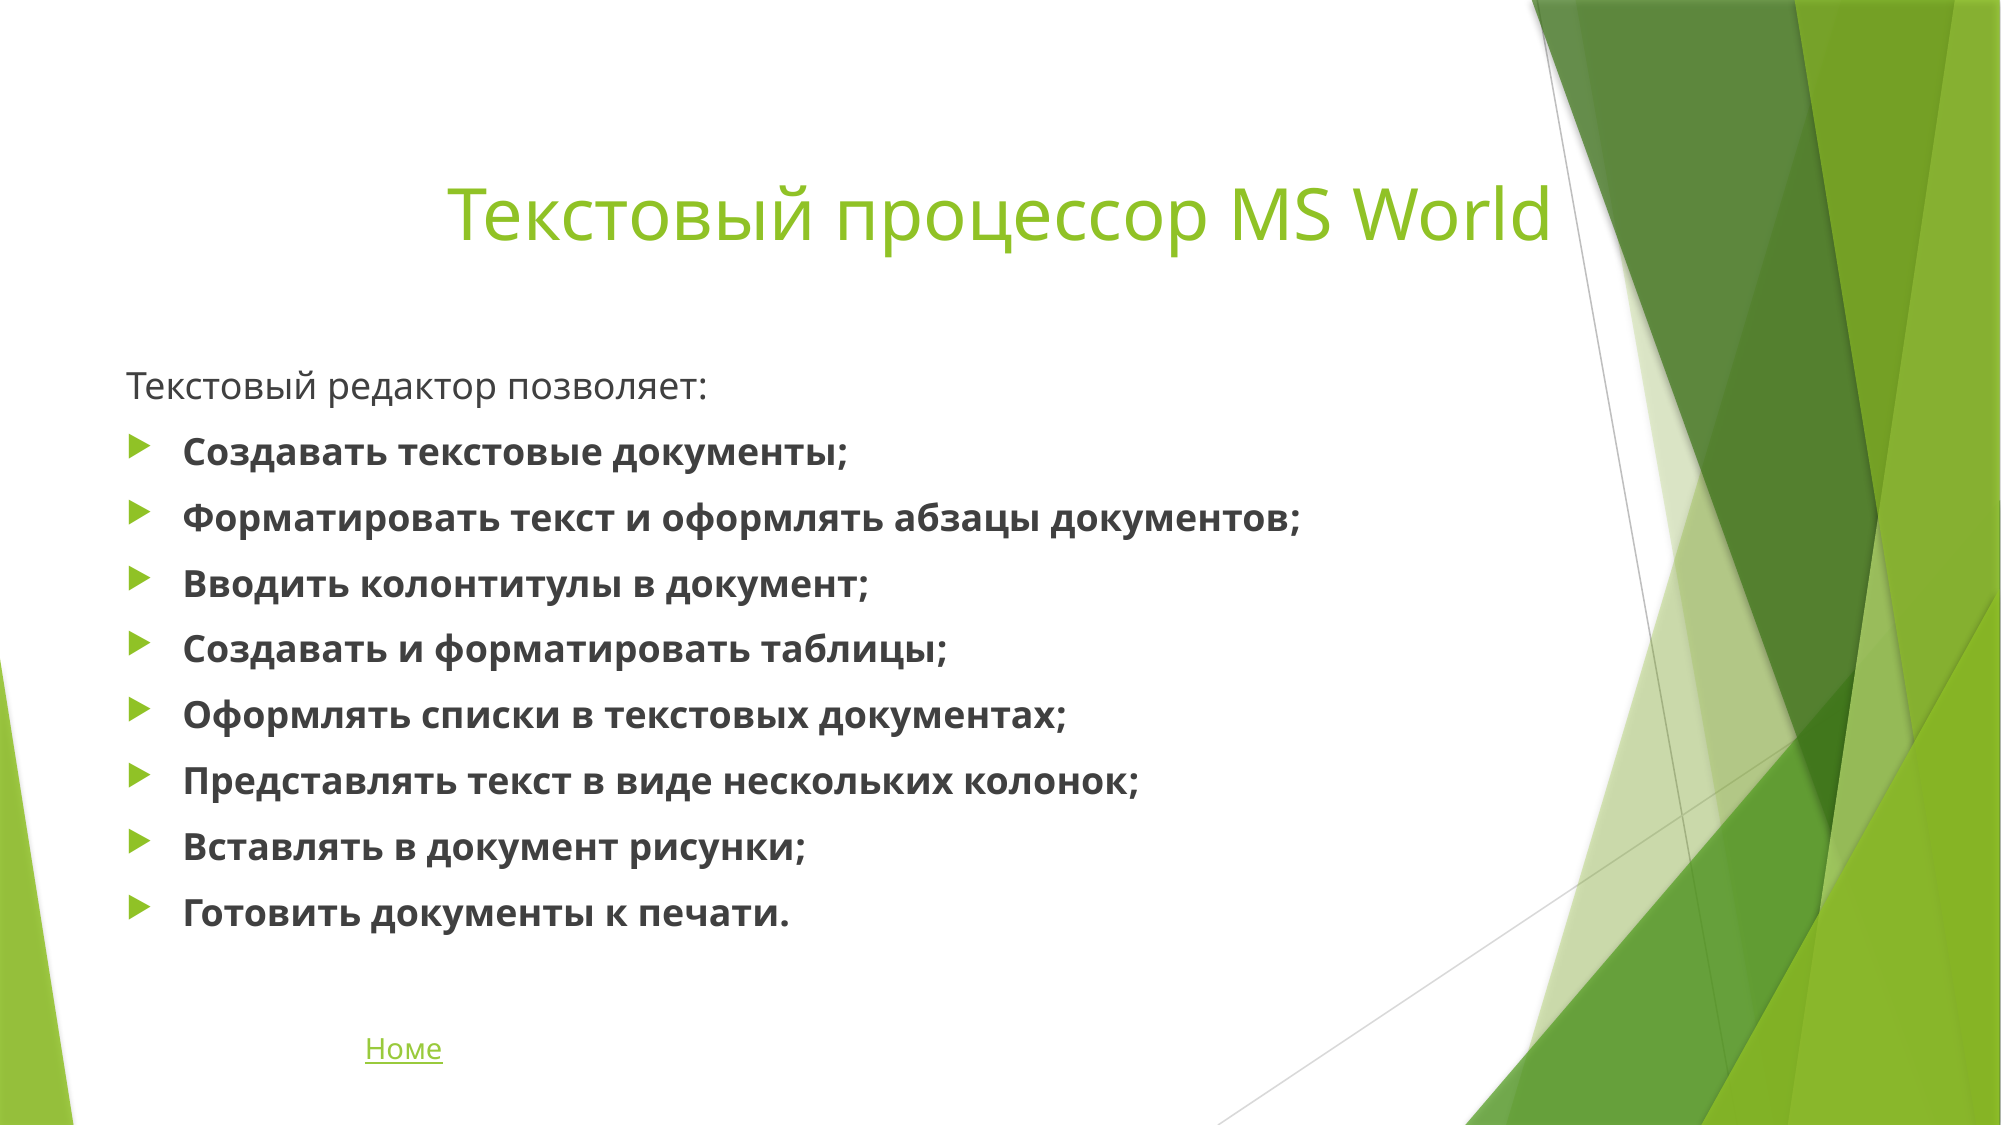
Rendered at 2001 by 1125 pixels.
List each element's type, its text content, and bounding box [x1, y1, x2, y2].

text_box Номе [349, 1023, 516, 1073]
title Текстовый процессор MS World [432, 160, 1576, 359]
list Текстовый редактор позволяет: Создавать текстовые документы; Форматировать текст и оформлять абзацы документов; Вводить колонтитулы в документ; Создавать и форматировать таблицы; Оформлять списки в текстовых документах; Представлять текст в виде нескольких колонок; Вставлять в документ рисунки; Готовить документы к печати. [111, 354, 1522, 992]
